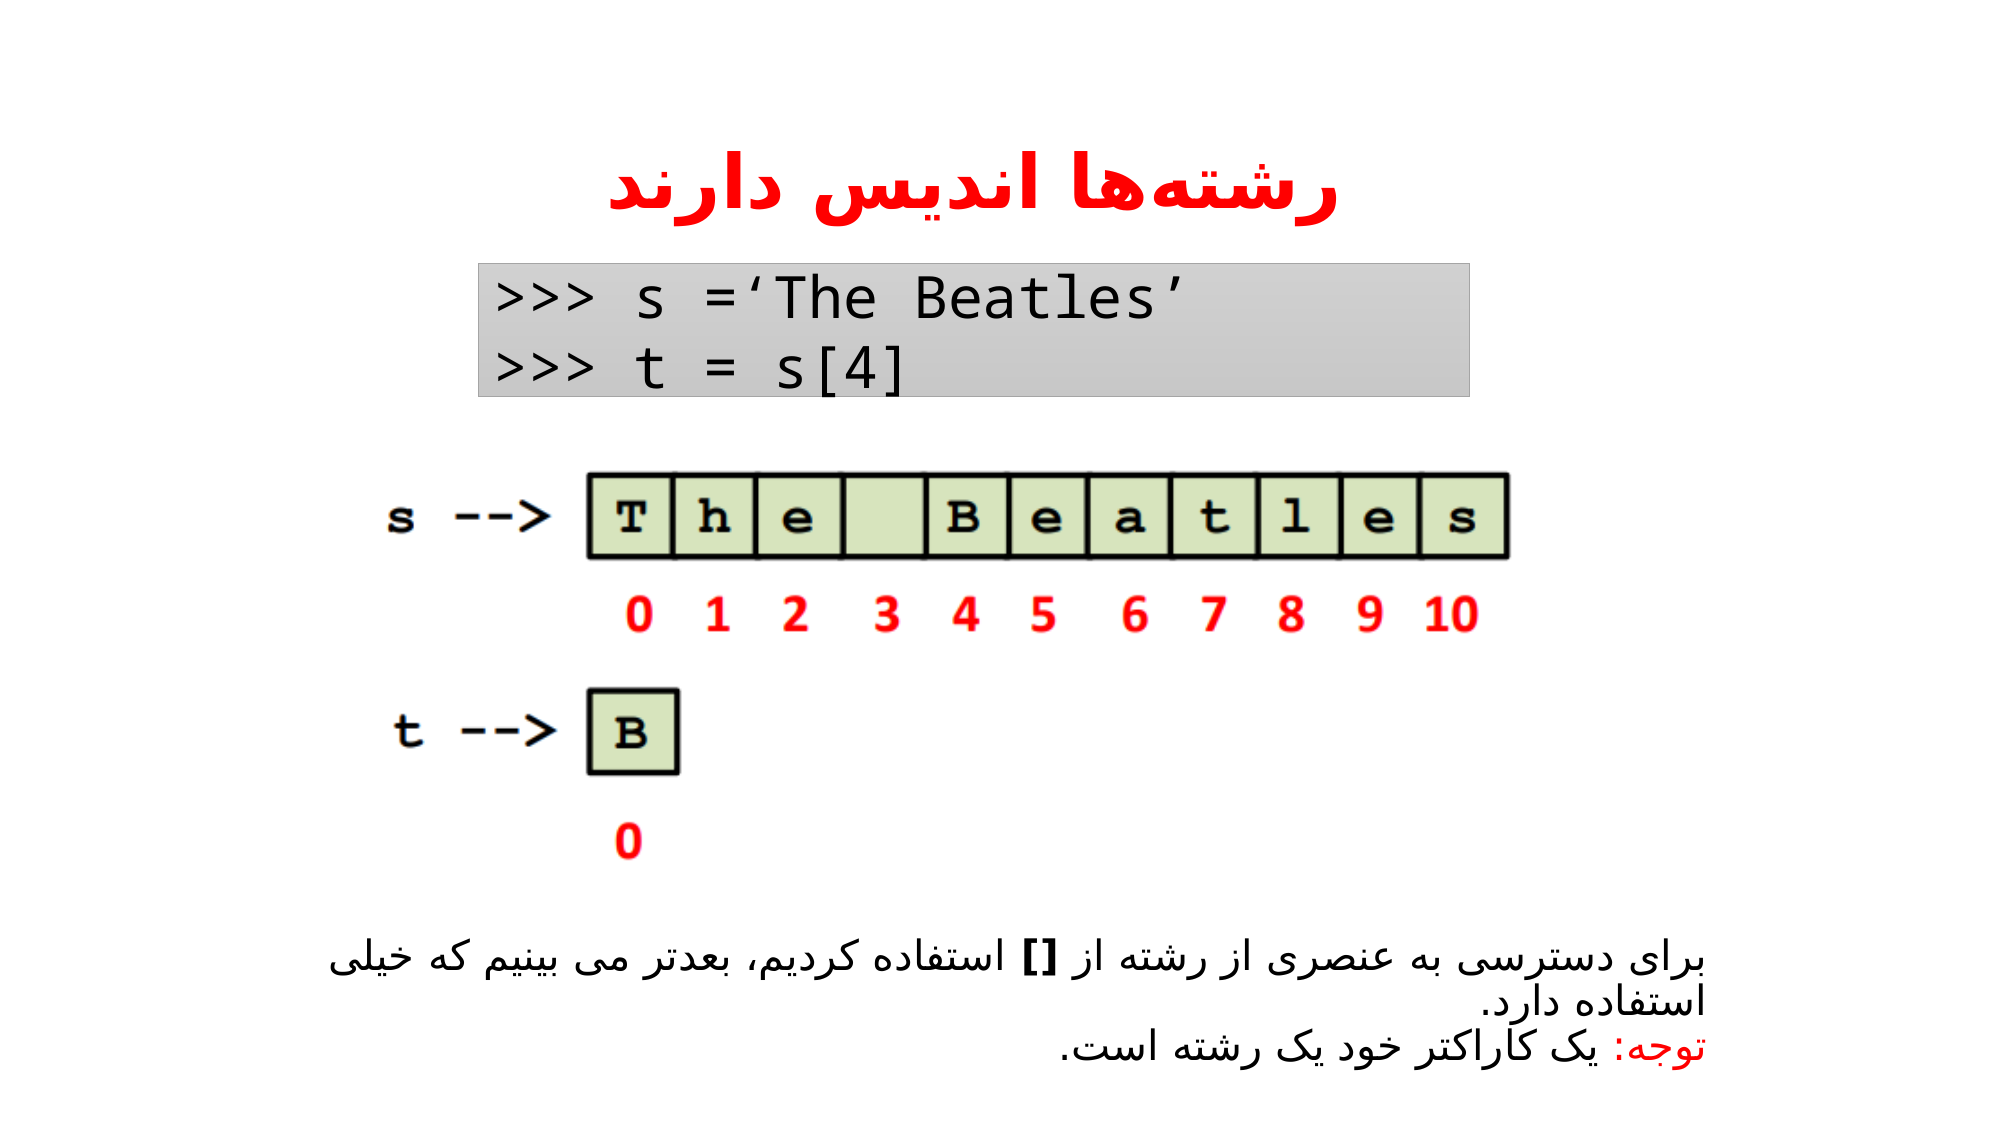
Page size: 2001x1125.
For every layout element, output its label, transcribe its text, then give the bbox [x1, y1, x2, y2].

text_box برای دسترسی به عنصری از رشته از [] استفاده کردیم، بعدتر می بینیم که خیلی استفاده دارد. توجه: یک کاراکتر خود یک رشته است. [298, 904, 1723, 1078]
picture [344, 410, 1558, 891]
text_box >>> s =‘The Beatles’ >>> t = s[4] [478, 263, 1470, 397]
title رشته‌ها اندیس دارند [344, 120, 1605, 233]
